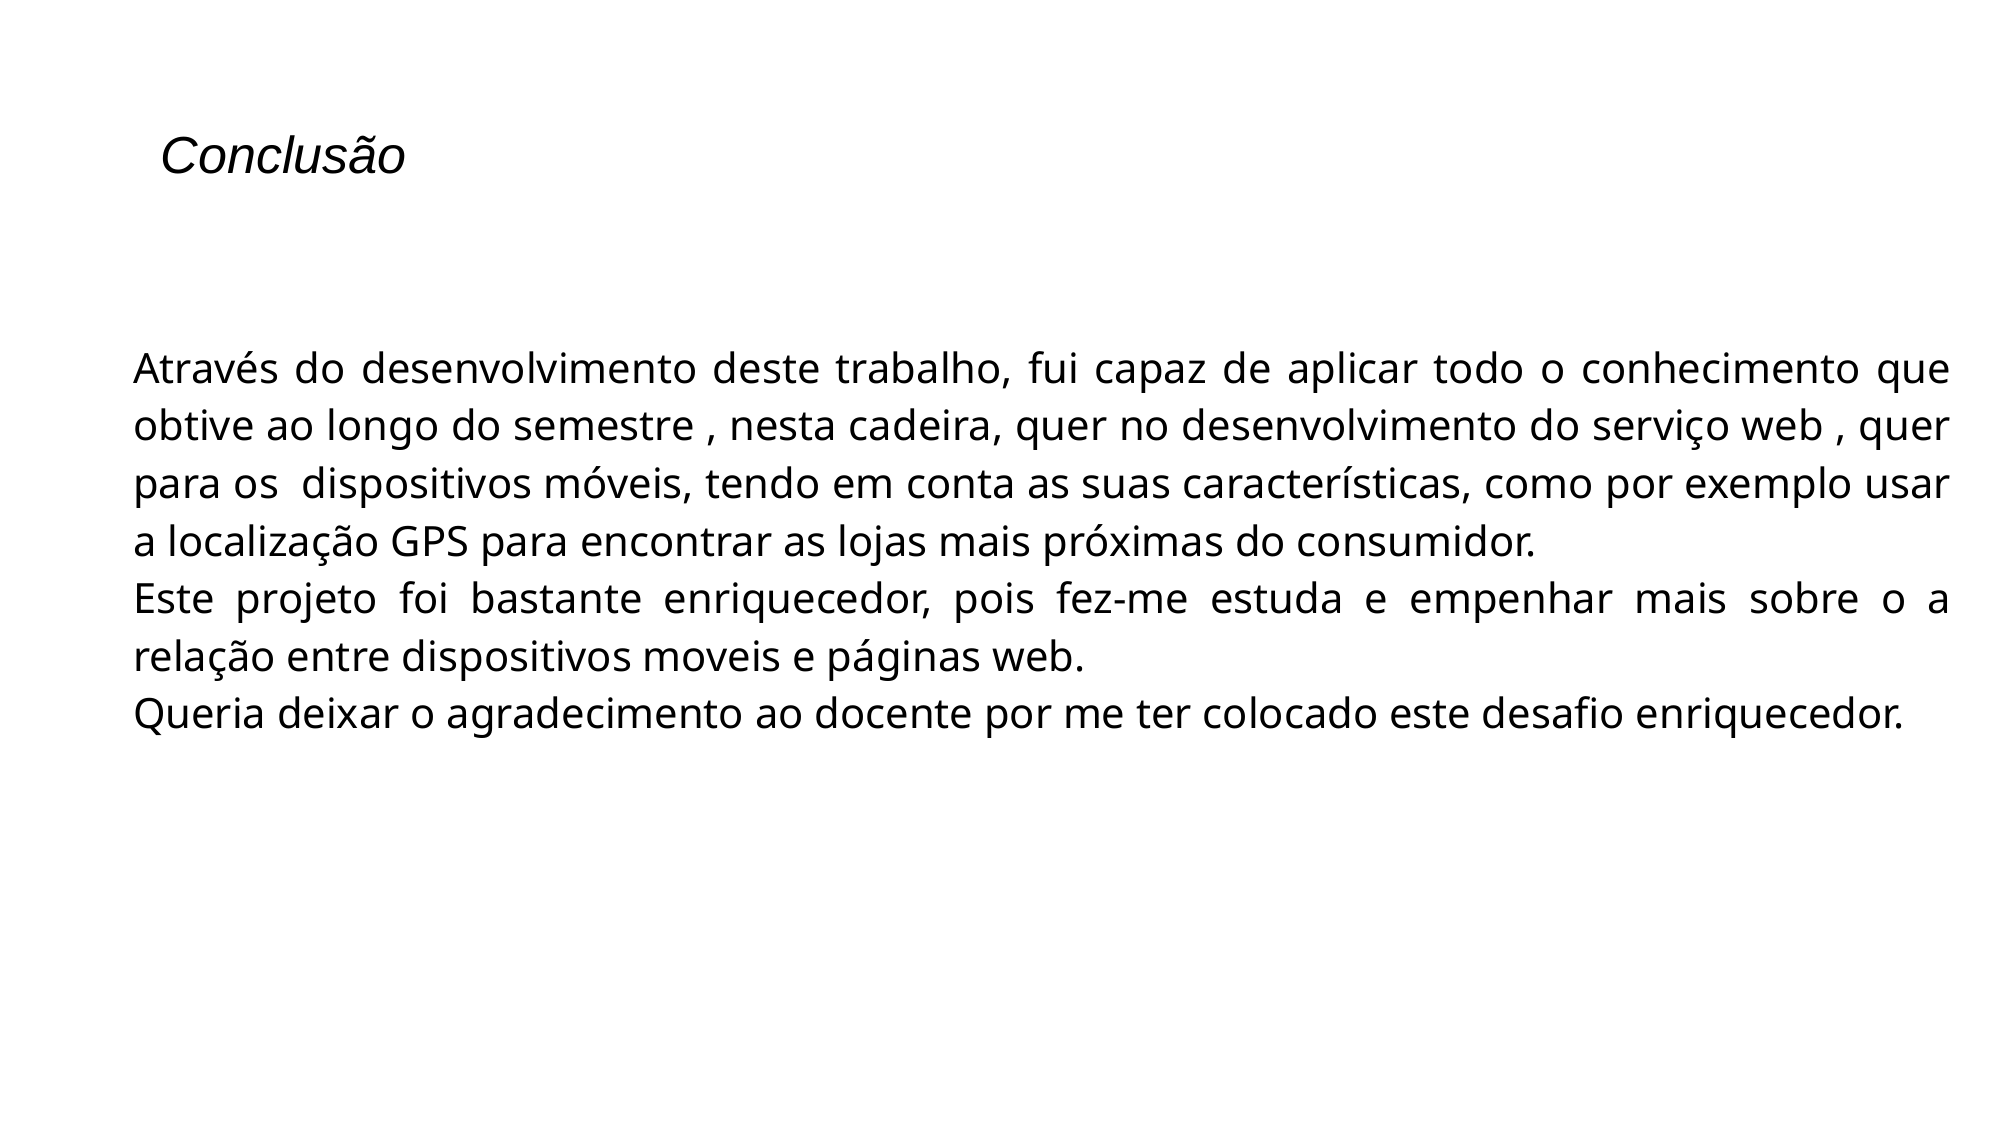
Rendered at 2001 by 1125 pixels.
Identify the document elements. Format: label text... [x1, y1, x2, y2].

text_box Através do desenvolvimento deste trabalho, fui capaz de aplicar todo o conhecimento que obtive ao longo do semestre , nesta cadeira, quer no desenvolvimento do serviço web , quer para os dispositivos móveis, tendo em conta as suas características, como por exemplo usar a localização GPS para encontrar as lojas mais próximas do consumidor. Este projeto foi bastante enriquecedor, pois fez-me estuda e empenhar mais sobre o a relação entre dispositivos moveis e páginas web. Queria deixar o agradecimento ao docente por me ter colocado este desafio enriquecedor. [43, 319, 1968, 1101]
text_box Conclusão [145, 106, 1544, 201]
